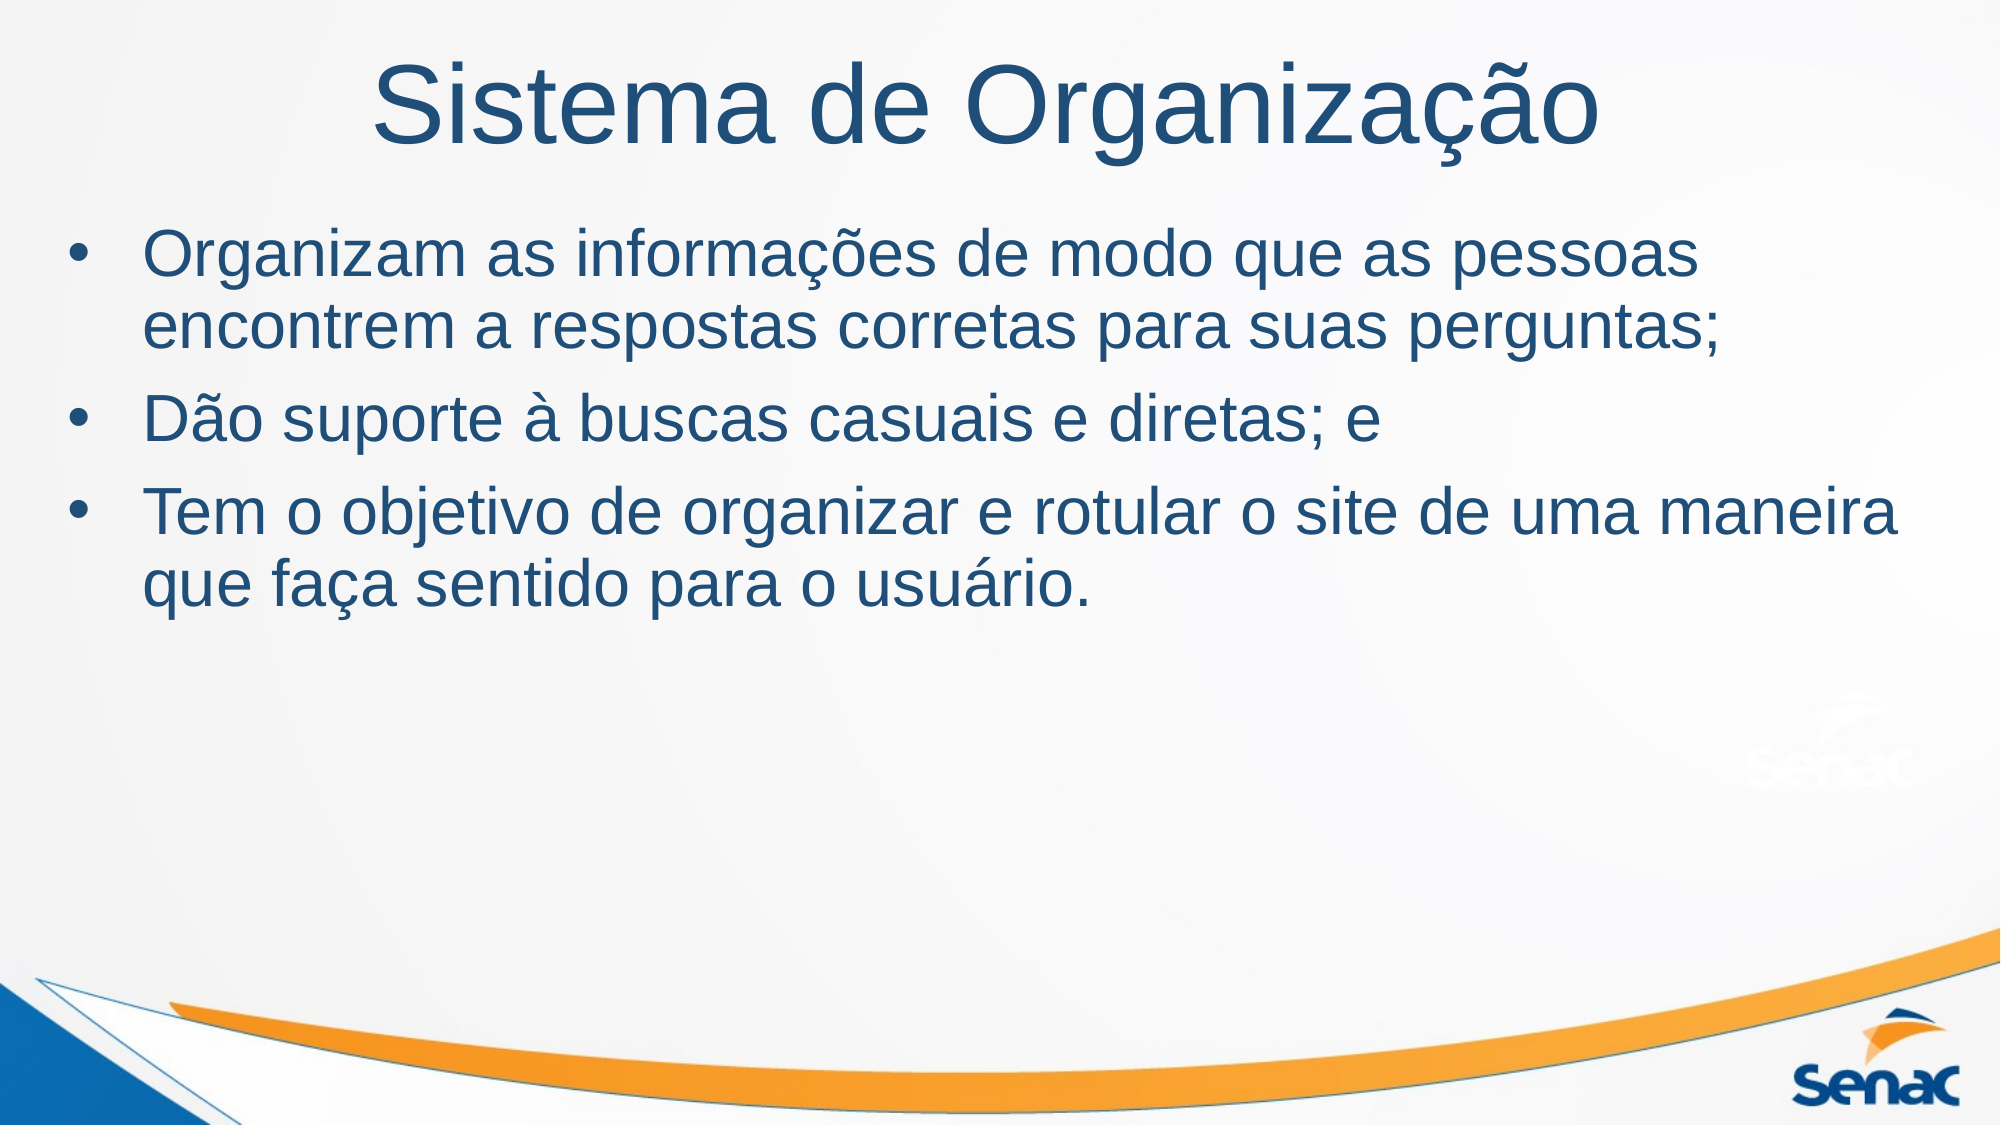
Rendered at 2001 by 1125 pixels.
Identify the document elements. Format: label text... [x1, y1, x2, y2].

picture [0, 0, 2001, 1125]
title Sistema de Organização [0, 36, 1973, 178]
list Organizam as informações de modo que as pessoas encontrem a respostas corretas para suas perguntas; Dão suporte à buscas casuais e diretas; e Tem o objetivo de organizar e rotular o site de uma maneira que faça sentido para o usuário. [52, 211, 1973, 926]
